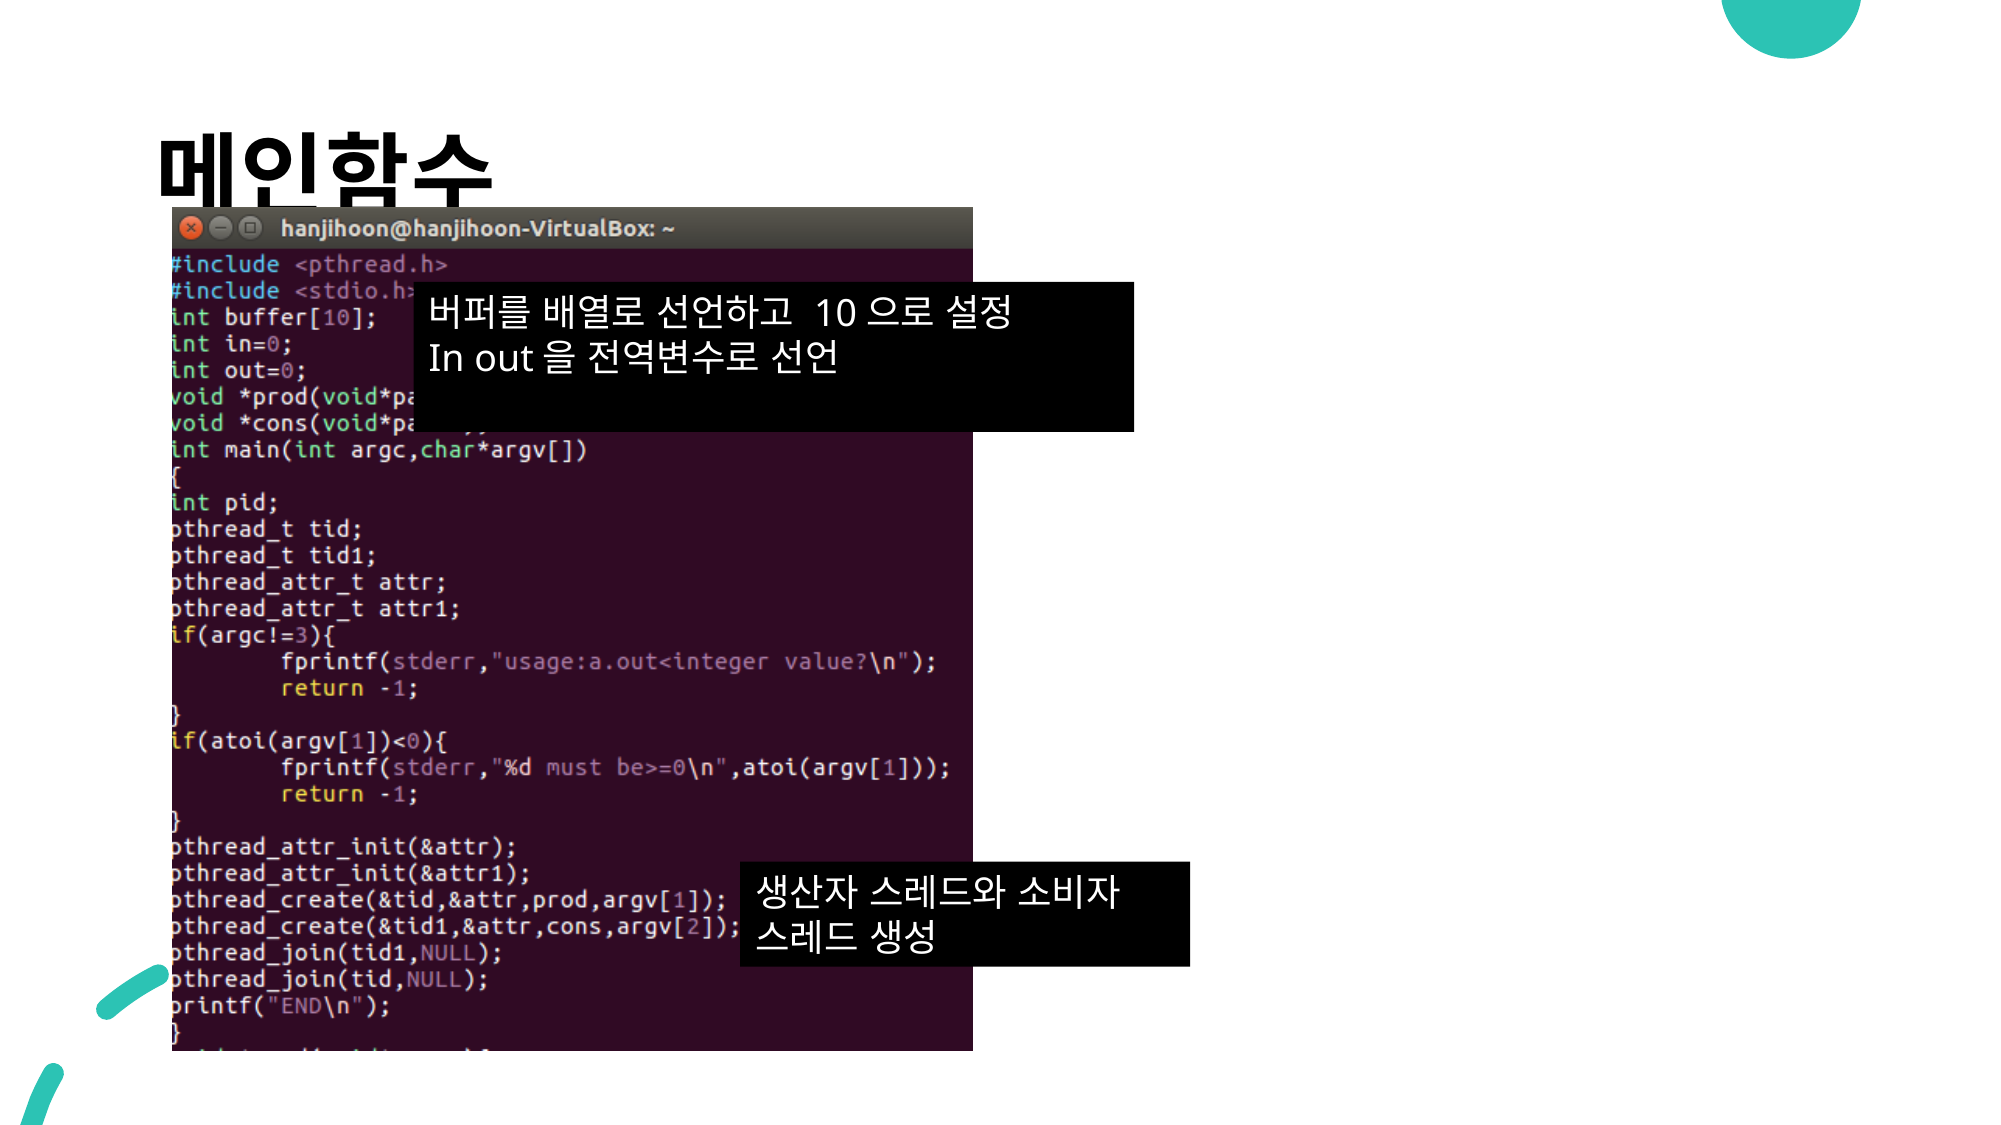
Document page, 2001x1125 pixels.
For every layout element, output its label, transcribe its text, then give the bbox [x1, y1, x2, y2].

text_box 버퍼를 배열로 선언하고 10으로 설정 In out을 전역변수로 선언 [973, 281, 1135, 432]
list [171, 207, 973, 1051]
text_box 생산자 스레드와 소비자 스레드 생성 [973, 861, 1191, 967]
title 메인함수 [137, 59, 1863, 278]
